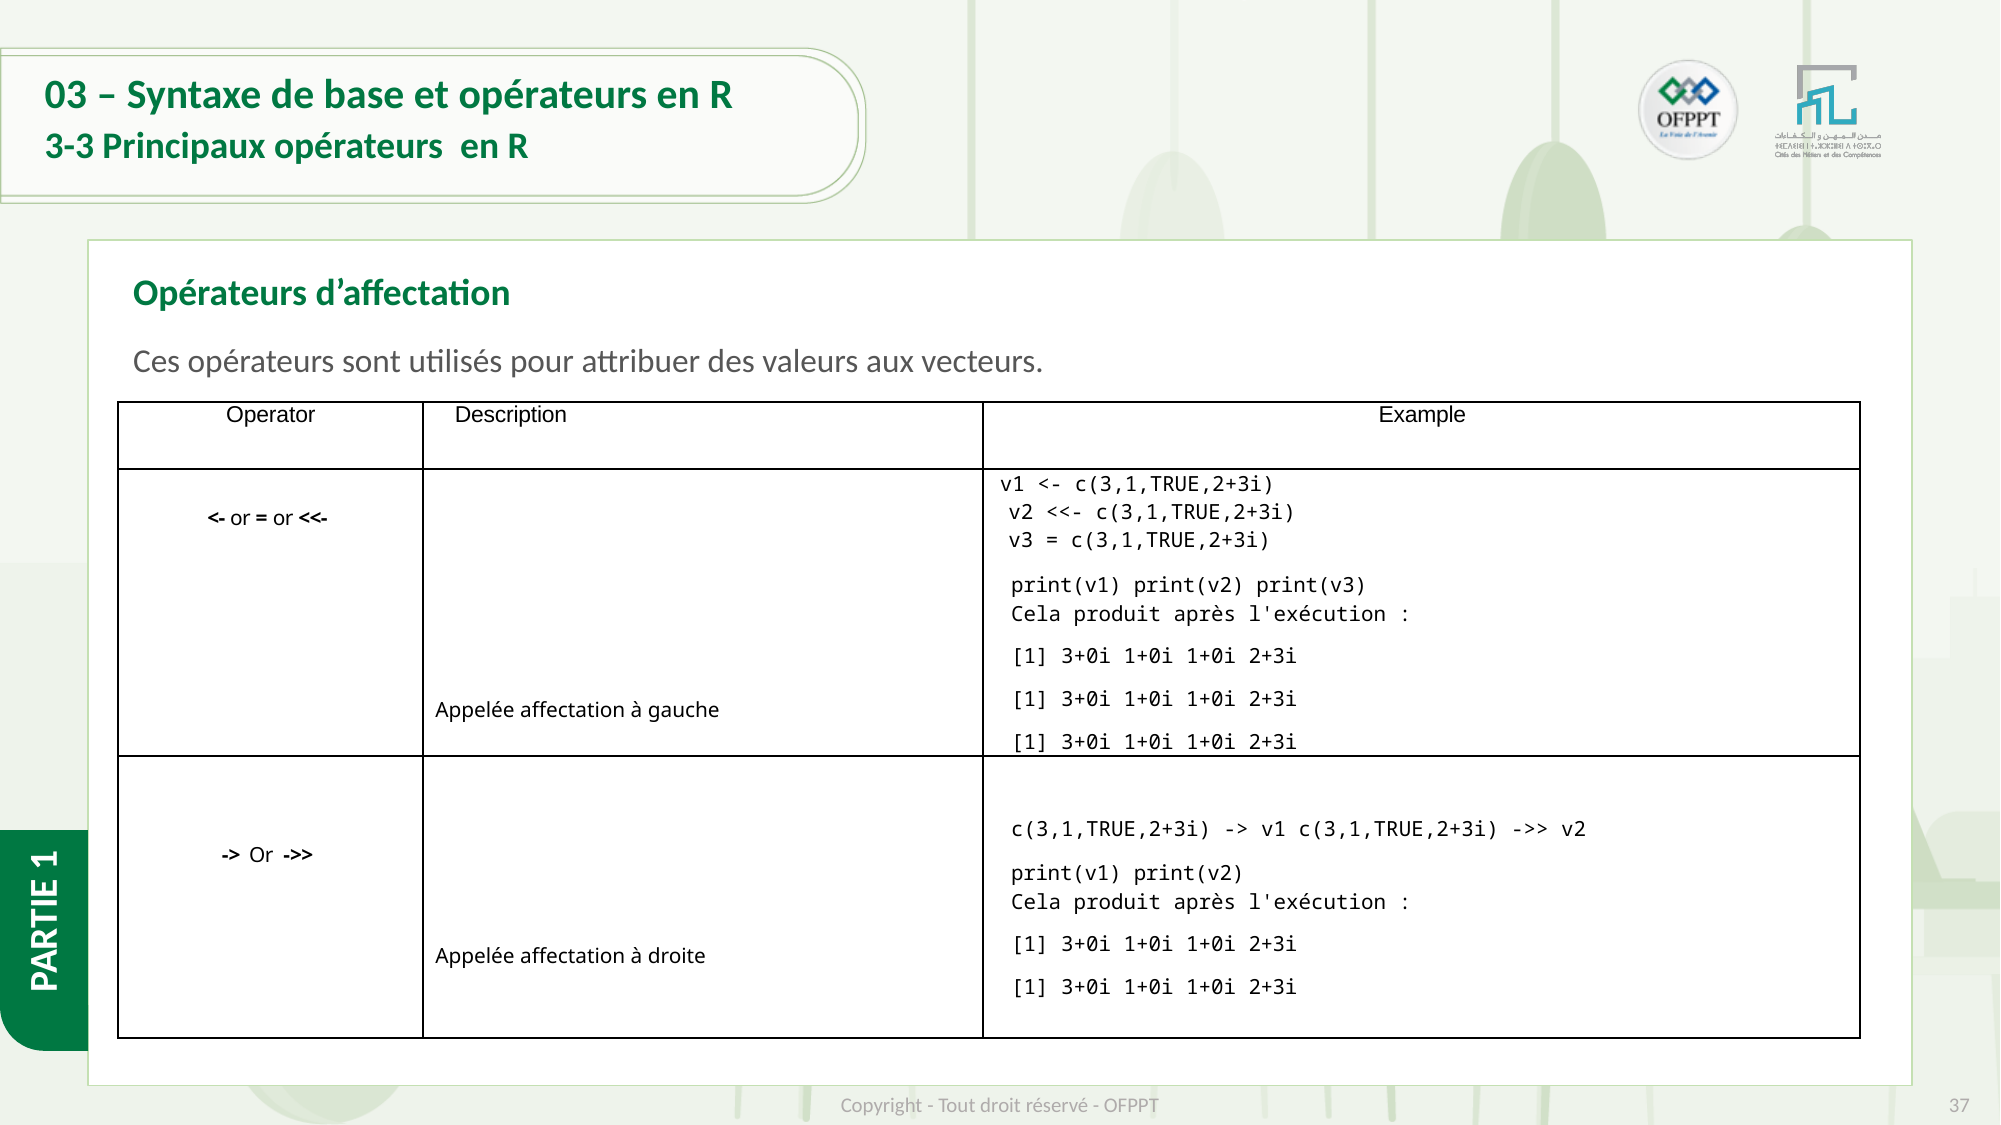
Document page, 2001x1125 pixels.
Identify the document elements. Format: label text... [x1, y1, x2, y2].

table_cell c(3,1,TRUE,2+3i) -> v1 c(3,1,TRUE,2+3i) ->> v2 print(v1) print(v2) Cela produit après l'exécution : [1] 3+0i 1+0i 1+0i 2+3i [1] 3+0i 1+0i 1+0i 2+3i [984, 757, 1859, 1037]
table_cell <- or = or <<- [119, 470, 422, 755]
table_cell v1 <- c(3,1,TRUE,2+3i) v2 <<- c(3,1,TRUE,2+3i) v3 = c(3,1,TRUE,2+3i) print(v1) print(v2) print(v3) Cela produit après l'exécution : [1] 3+0i 1+0i 1+0i 2+3i [1] 3+0i 1+0i 1+0i 2+3i [1] 3+0i 1+0i 1+0i 2+3i [984, 470, 1859, 755]
table_cell -> Or ->> [119, 757, 422, 1037]
title 03 – Syntaxe de base et opérateurs en R [29, 65, 1015, 118]
list Opérateurs d’affectation [118, 260, 1881, 313]
table_header Example [984, 403, 1859, 468]
list 3-3 Principaux opérateurs en R [29, 119, 863, 192]
table_header Operator [119, 403, 422, 468]
list Ces opérateurs sont utilisés pour attribuer des valeurs aux vecteurs. [118, 318, 1903, 1060]
table_header Description [424, 403, 982, 468]
table_cell Appelée affectation à gauche [424, 470, 982, 755]
picture [0, 0, 2000, 1125]
table_cell Appelée affectation à droite [424, 757, 982, 1037]
